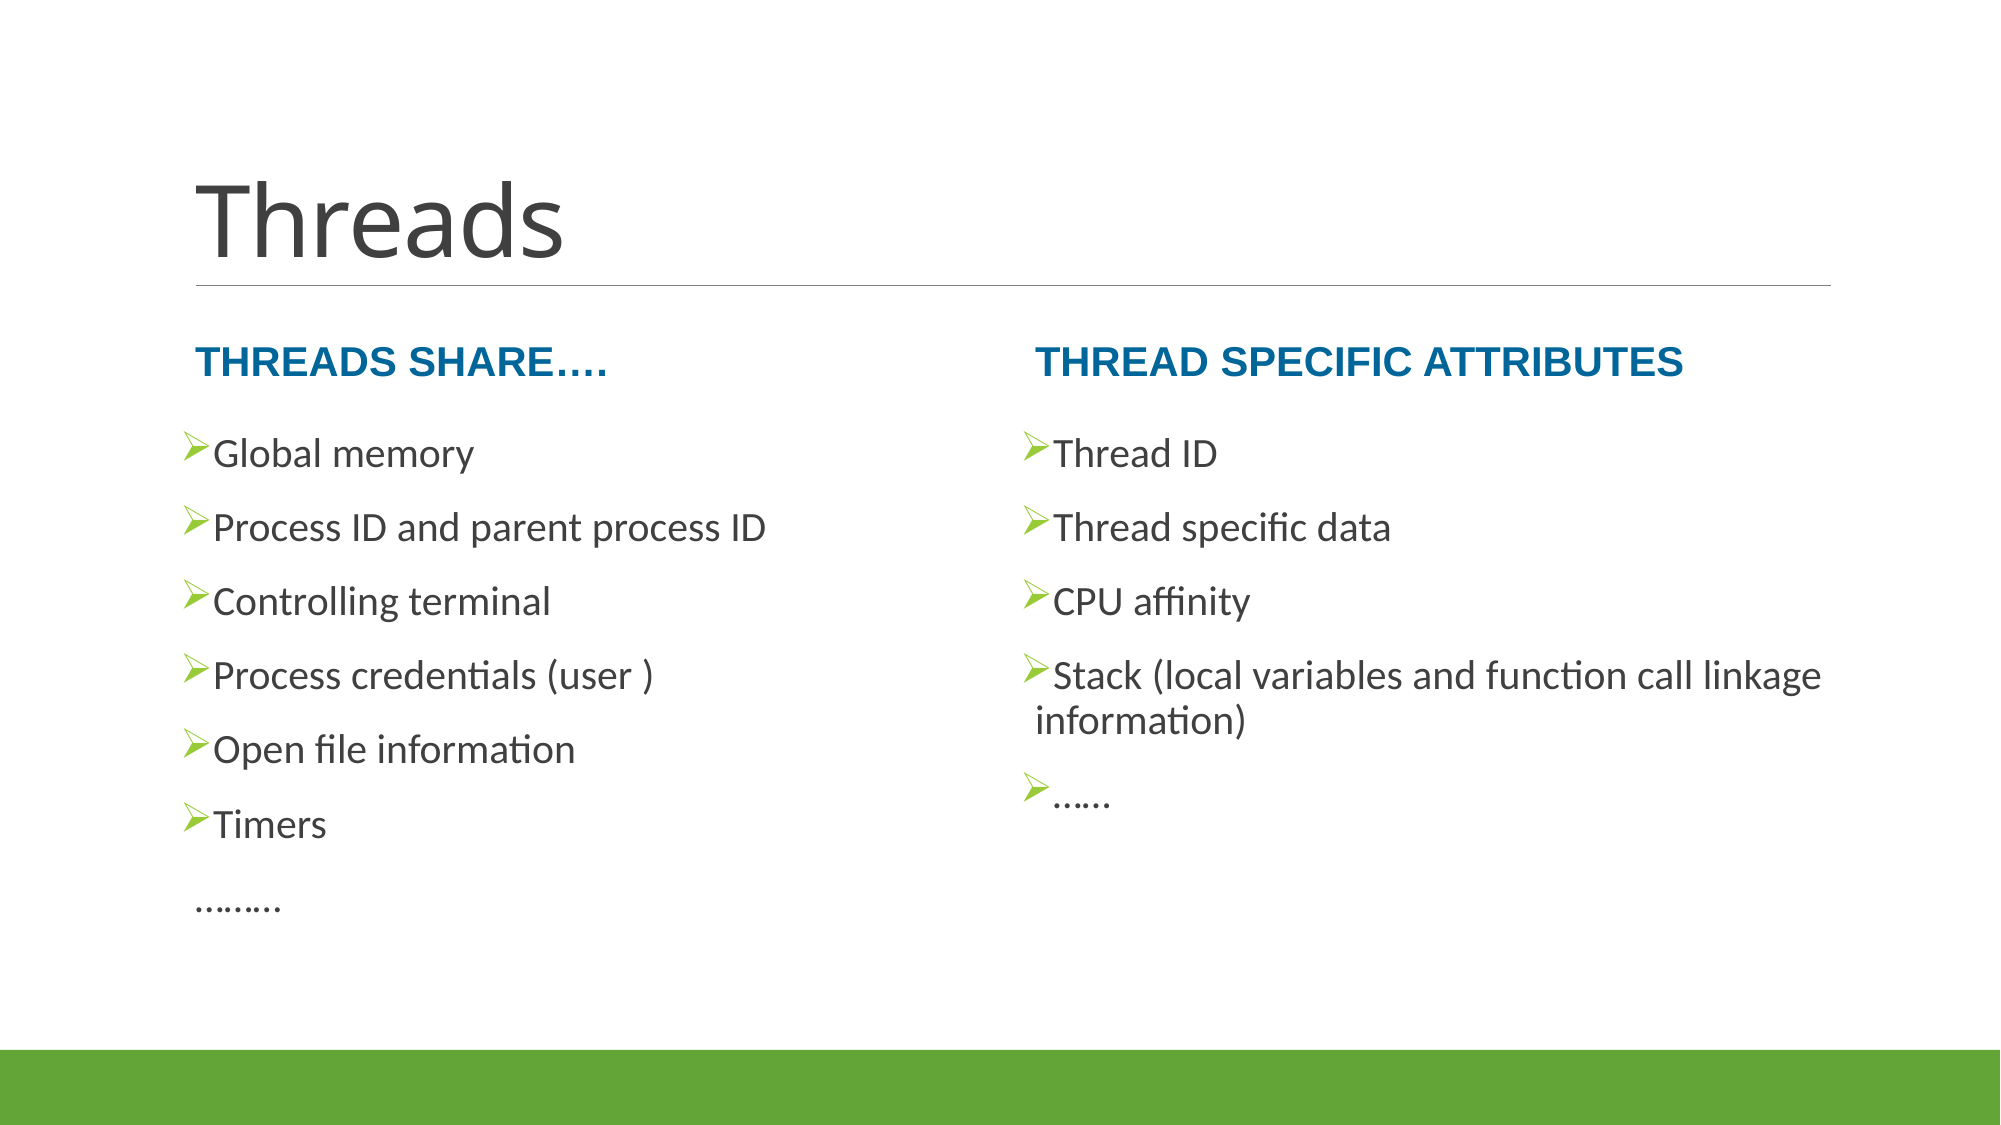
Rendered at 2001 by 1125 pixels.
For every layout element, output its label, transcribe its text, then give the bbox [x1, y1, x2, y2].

list Thread ID Thread specific data CPU affinity Stack (local variables and function call linkage information) …… [1020, 423, 1830, 978]
title Threads [180, 47, 1830, 285]
list Threads share…. [180, 302, 990, 423]
list Thread specific attributes [1020, 302, 1830, 423]
list Global memory Process ID and parent process ID Controlling terminal Process credentials (user ) Open file information Timers ……… [180, 423, 990, 978]
text_box [285, 247, 931, 342]
